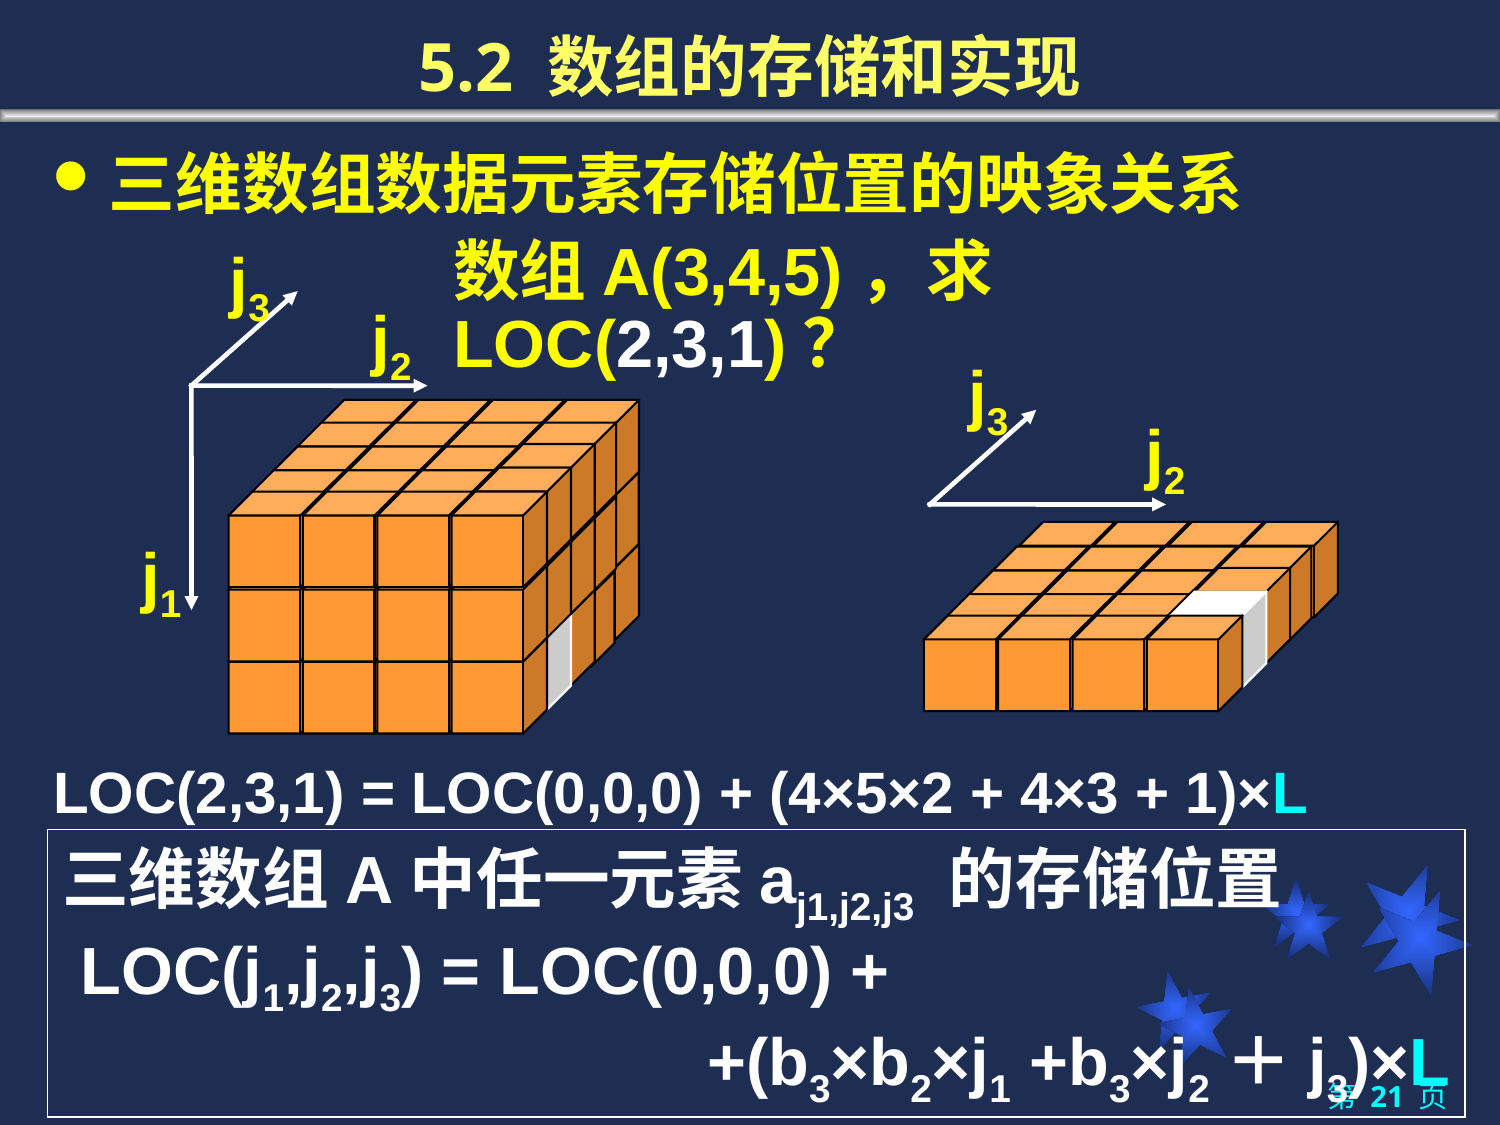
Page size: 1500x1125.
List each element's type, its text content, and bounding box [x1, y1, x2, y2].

text_box LOC(2,3,1) = LOC(0,0,0) + (4×5×2 + 4×3 + 1)×L [38, 756, 1482, 834]
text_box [923, 345, 1339, 712]
slide_number 第 页 [1067, 1118, 1463, 1125]
list 三维数组数据元素存储位置的映象关系 [37, 126, 1452, 233]
text_box 三维数组A中任一元素aj1,j2,j3 的存储位置 LOC(j1,j2,j3) = LOC(0,0,0) + +(b3×b2×j1 +b3×j2＋j3)×L [47, 829, 1465, 1118]
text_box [228, 399, 640, 734]
text_box 数组A(3,4,5)，求LOC(2,3,1)？ [438, 230, 1396, 390]
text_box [126, 231, 440, 616]
title 5.2 数组的存储和实现 [0, 0, 1500, 113]
